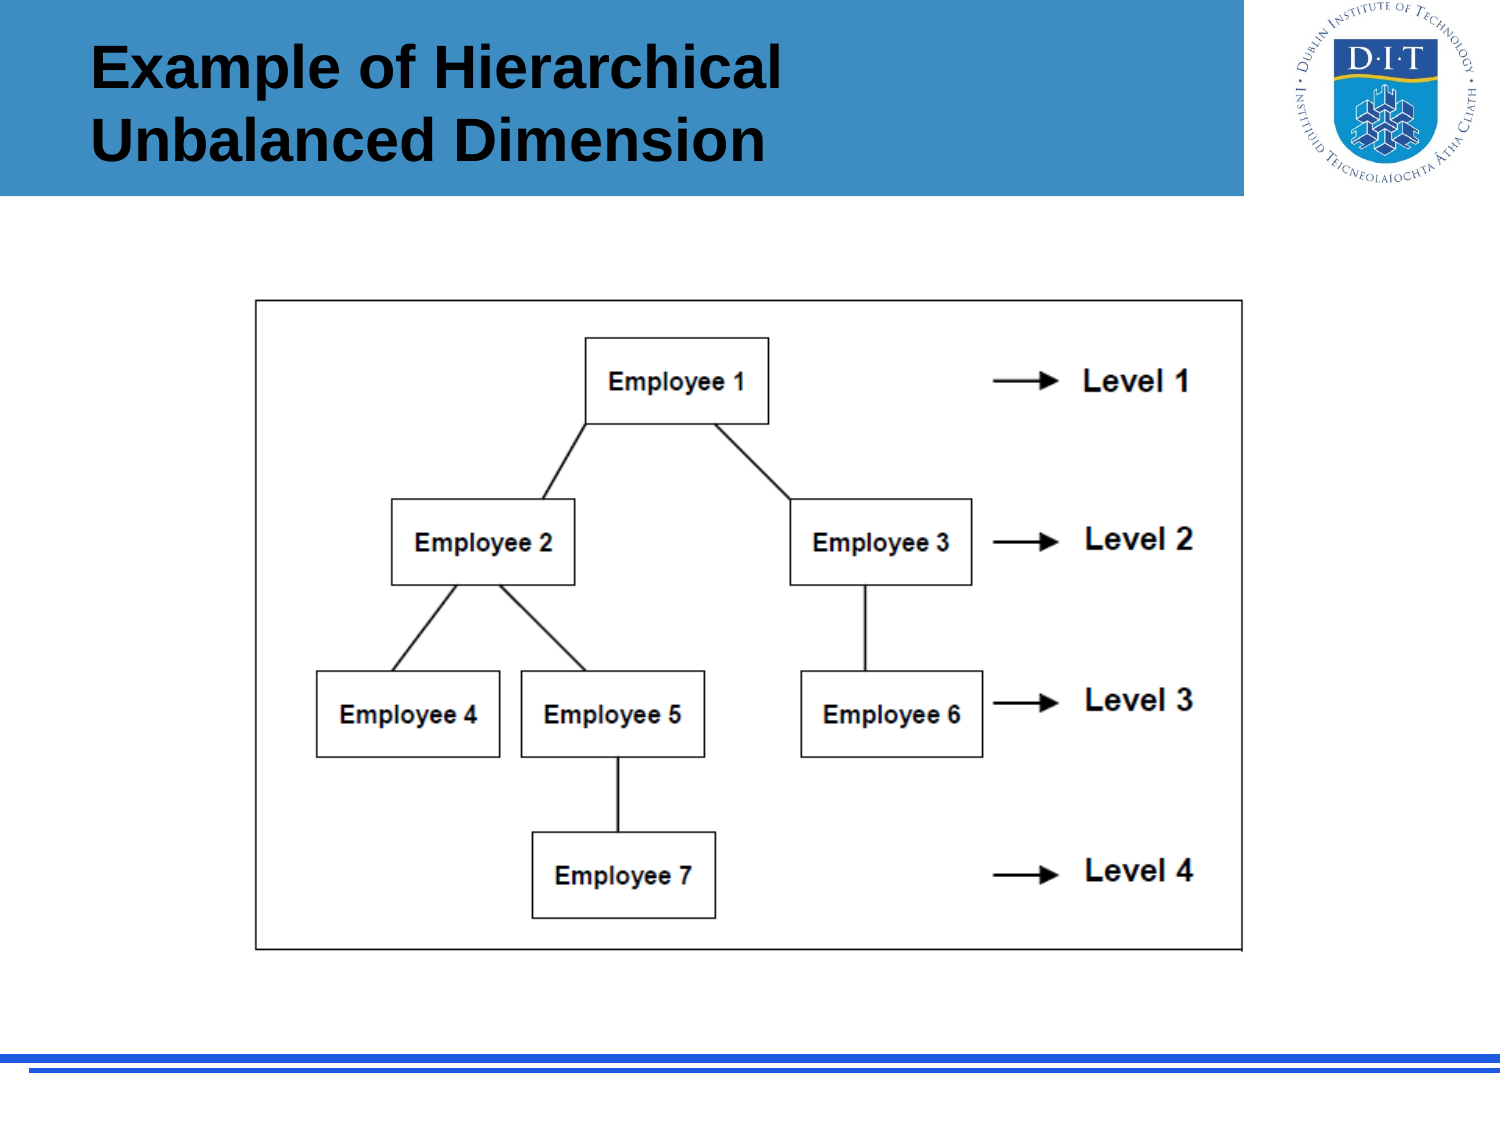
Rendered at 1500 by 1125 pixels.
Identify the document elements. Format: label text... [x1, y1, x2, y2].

picture [1293, 0, 1478, 185]
title Example of Hierarchical Unbalanced Dimension [74, 18, 1105, 182]
picture [245, 288, 1255, 963]
